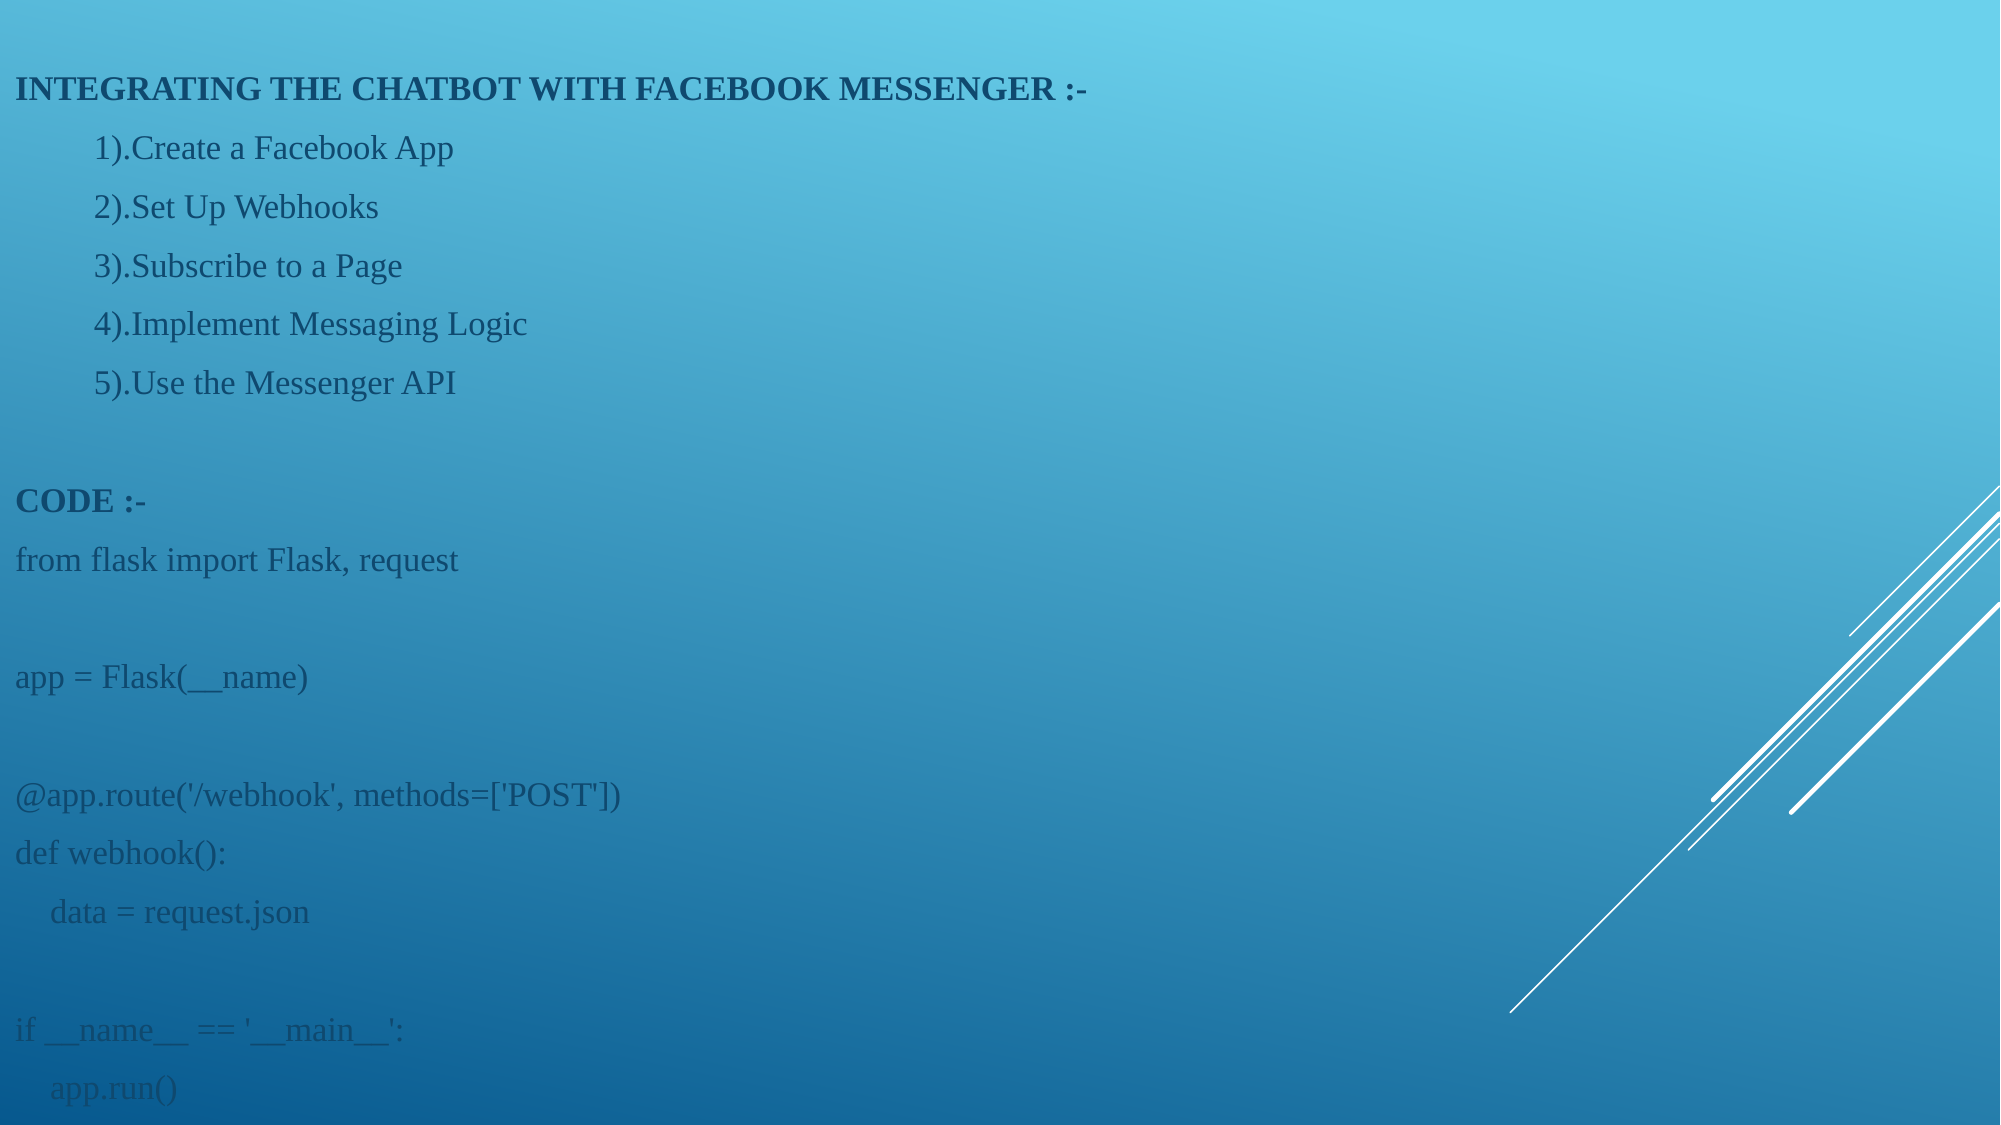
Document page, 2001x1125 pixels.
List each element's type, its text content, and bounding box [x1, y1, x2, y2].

list INTEGRATING THE CHATBOT WITH FACEBOOK MESSENGER :- 1).Create a Facebook App 2).Set Up Webhooks 3).Subscribe to a Page 4).Implement Messaging Logic 5).Use the Messenger API CODE :- from flask import Flask, request app = Flask(__name) @app.route('/webhook', methods=['POST']) def webhook(): data = request.json if __name__ == '__main__': app.run() [0, 0, 2000, 1125]
